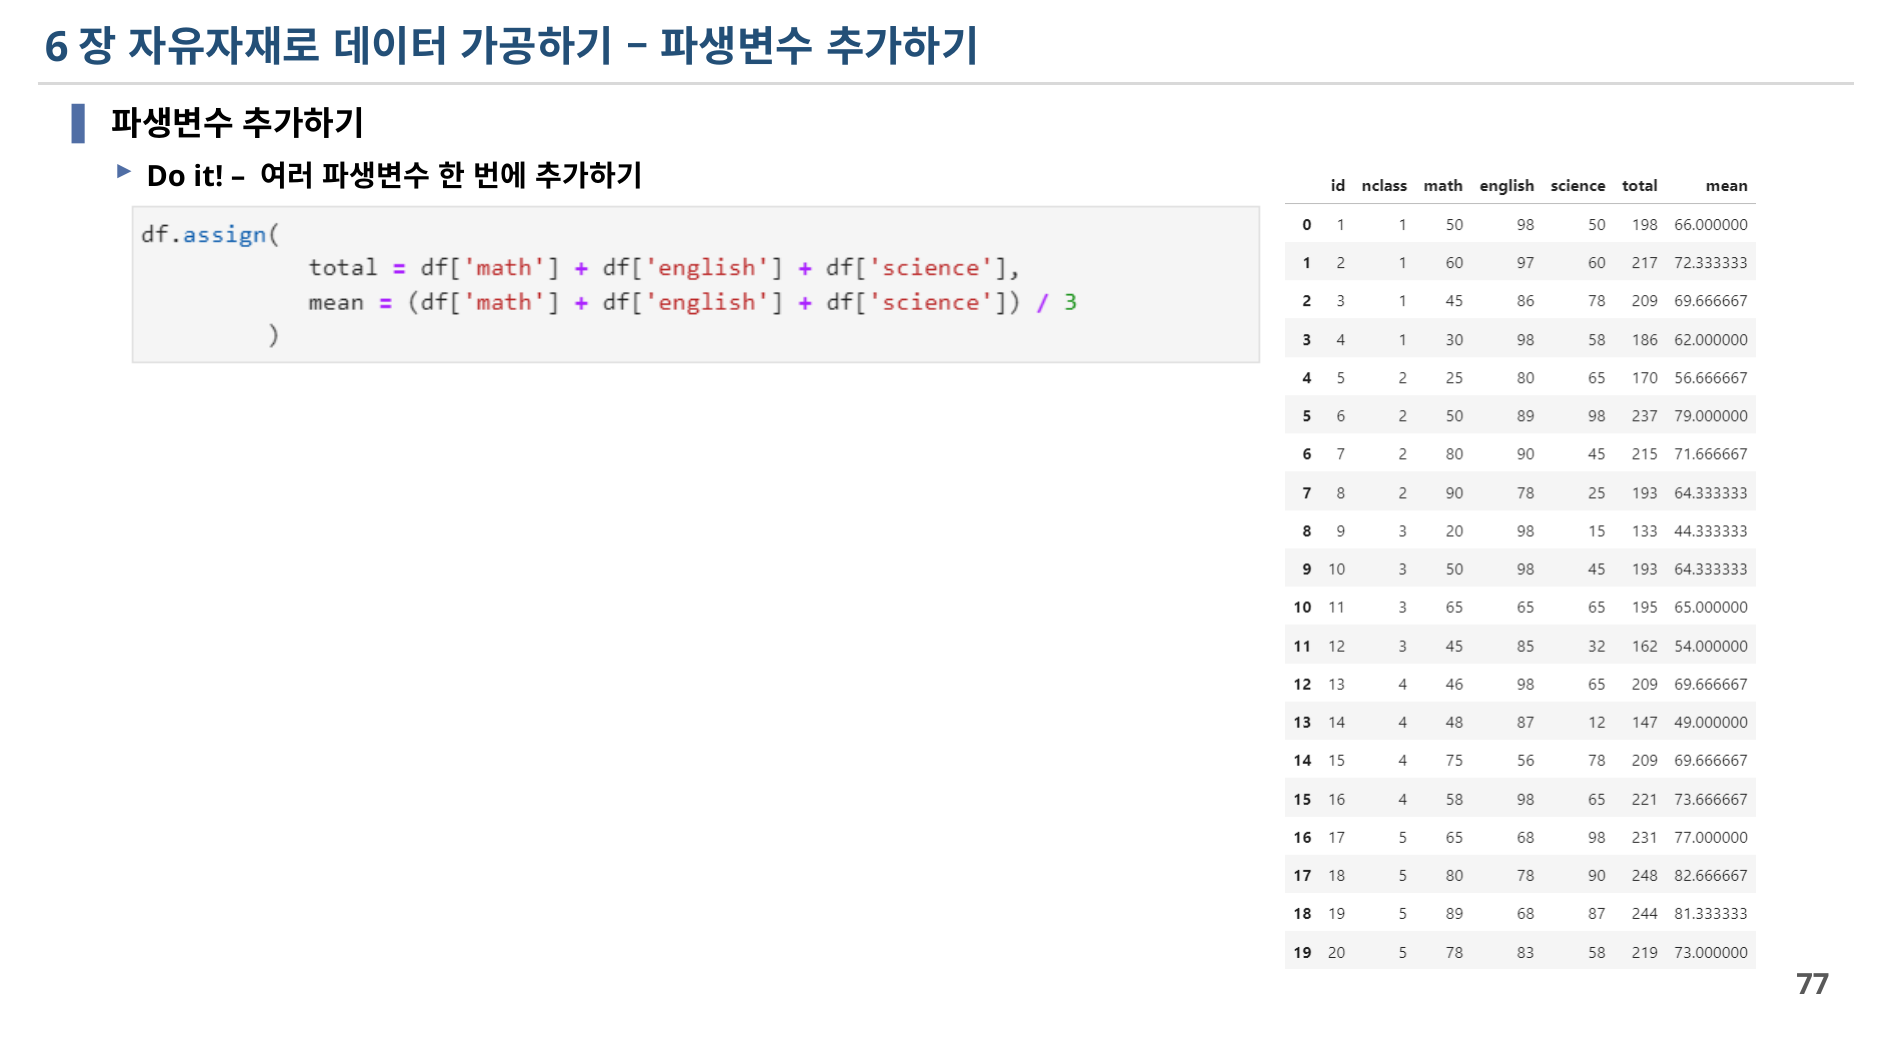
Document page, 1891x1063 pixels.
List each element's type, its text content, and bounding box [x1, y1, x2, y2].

list 파생변수 추가하기 Do it! – 여러 파생변수 한 번에 추가하기 [43, 94, 1845, 544]
picture [1281, 172, 1757, 969]
picture [129, 203, 1262, 365]
title 6장 자유자재로 데이터 가공하기 – 파생변수 추가하기 [29, 11, 1809, 78]
slide_number 77 [1703, 956, 1845, 1014]
